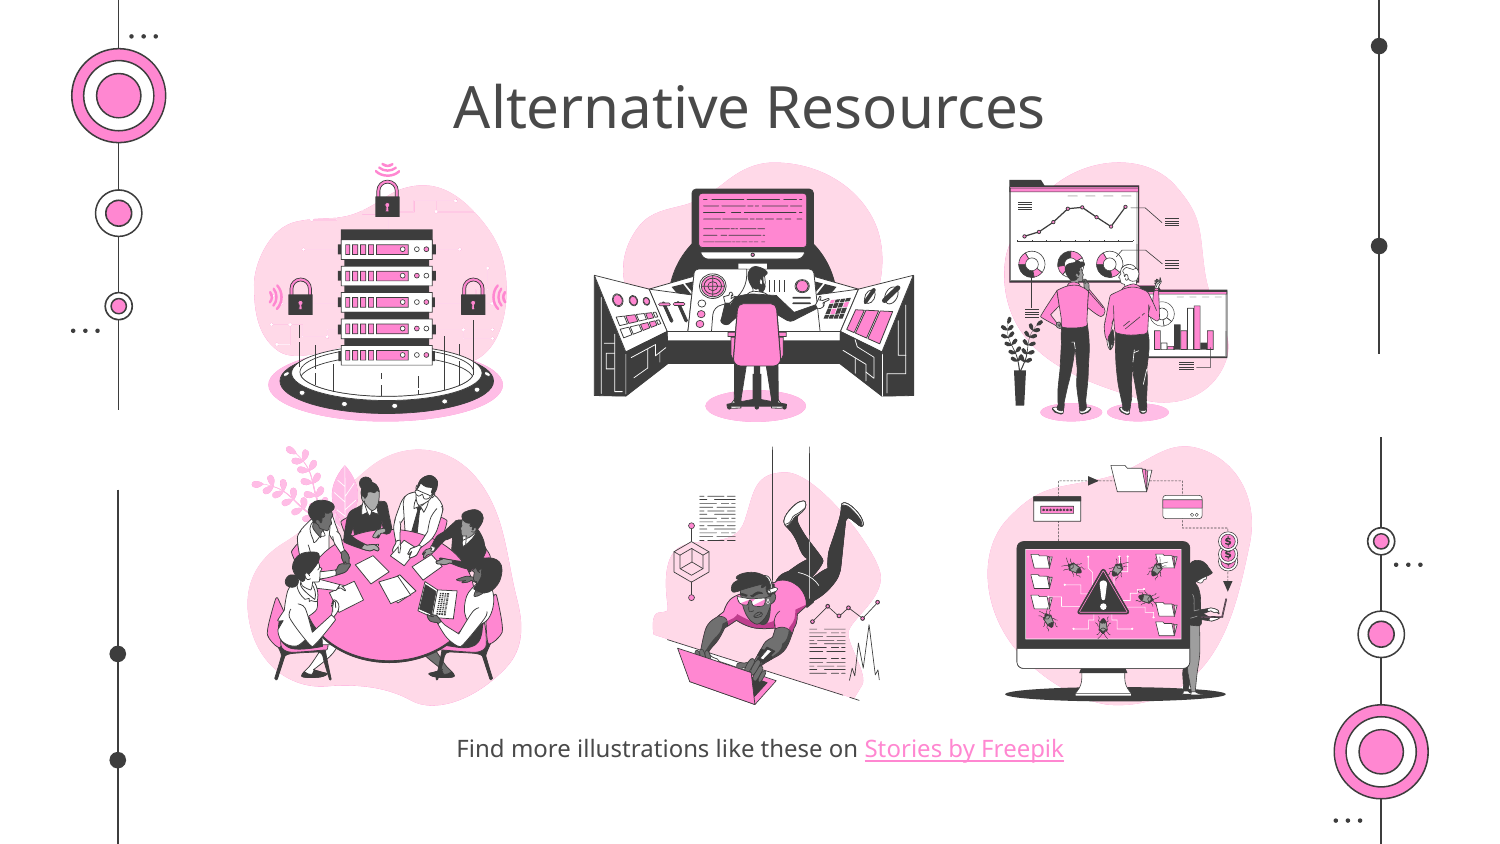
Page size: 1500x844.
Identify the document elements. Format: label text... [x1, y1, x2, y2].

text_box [253, 162, 513, 422]
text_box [240, 445, 526, 706]
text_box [650, 446, 885, 706]
text_box Find more illustrations like these on Stories by Freepik [369, 718, 1145, 789]
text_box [593, 162, 915, 423]
title Alternative Resources [299, 55, 1201, 150]
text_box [975, 446, 1260, 706]
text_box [995, 162, 1239, 422]
